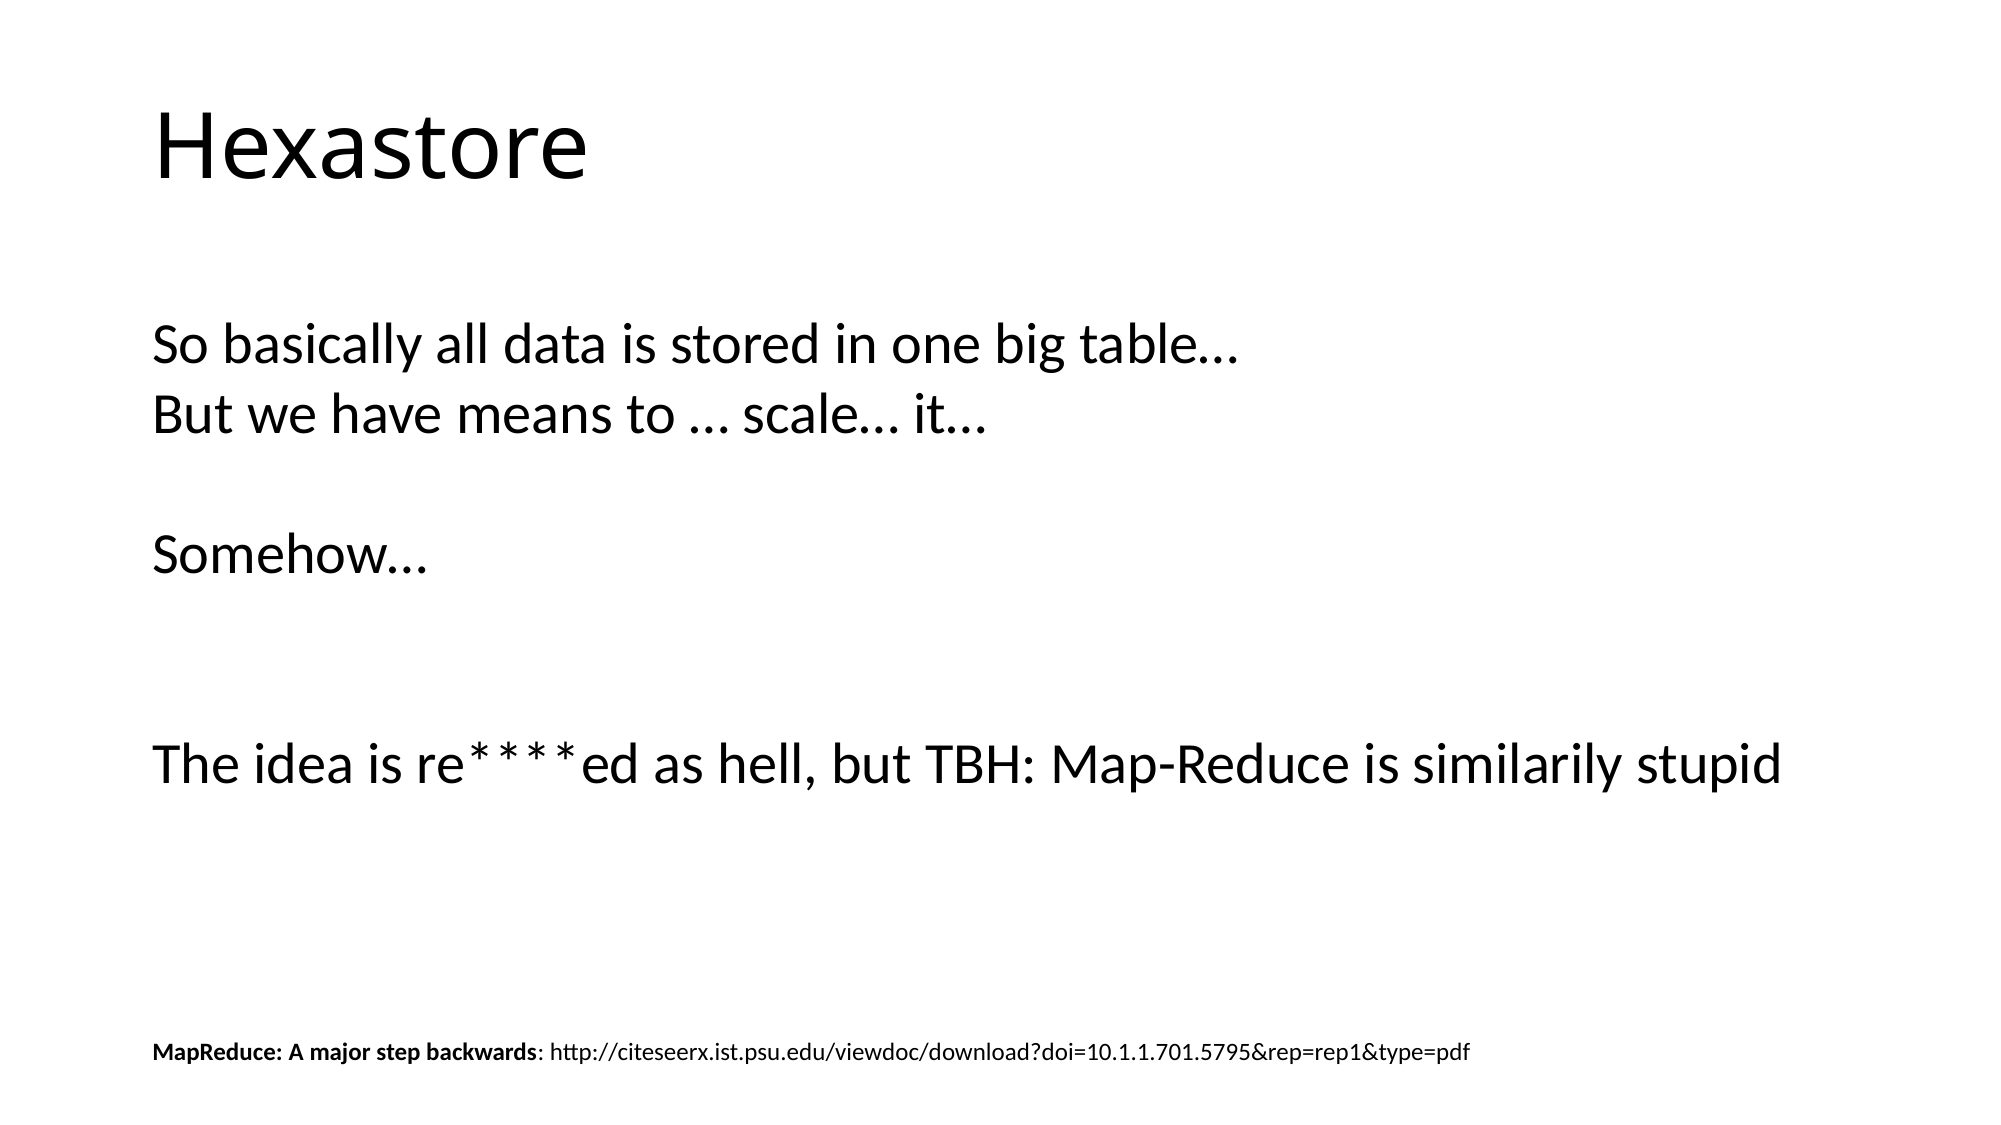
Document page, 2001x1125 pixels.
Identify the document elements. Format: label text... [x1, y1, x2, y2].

text_box So basically all data is stored in one big table… But we have means to … scale… it… Somehow… The idea is re****ed as hell, but TBH: Map-Reduce is similarily stupid [137, 297, 1887, 803]
title Hexastore [137, 59, 1863, 238]
text_box MapReduce: A major step backwards: http://citeseerx.ist.psu.edu/viewdoc/download?doi=10.1.1.701.5795&rep=rep1&type=pdf [137, 1027, 1679, 1073]
